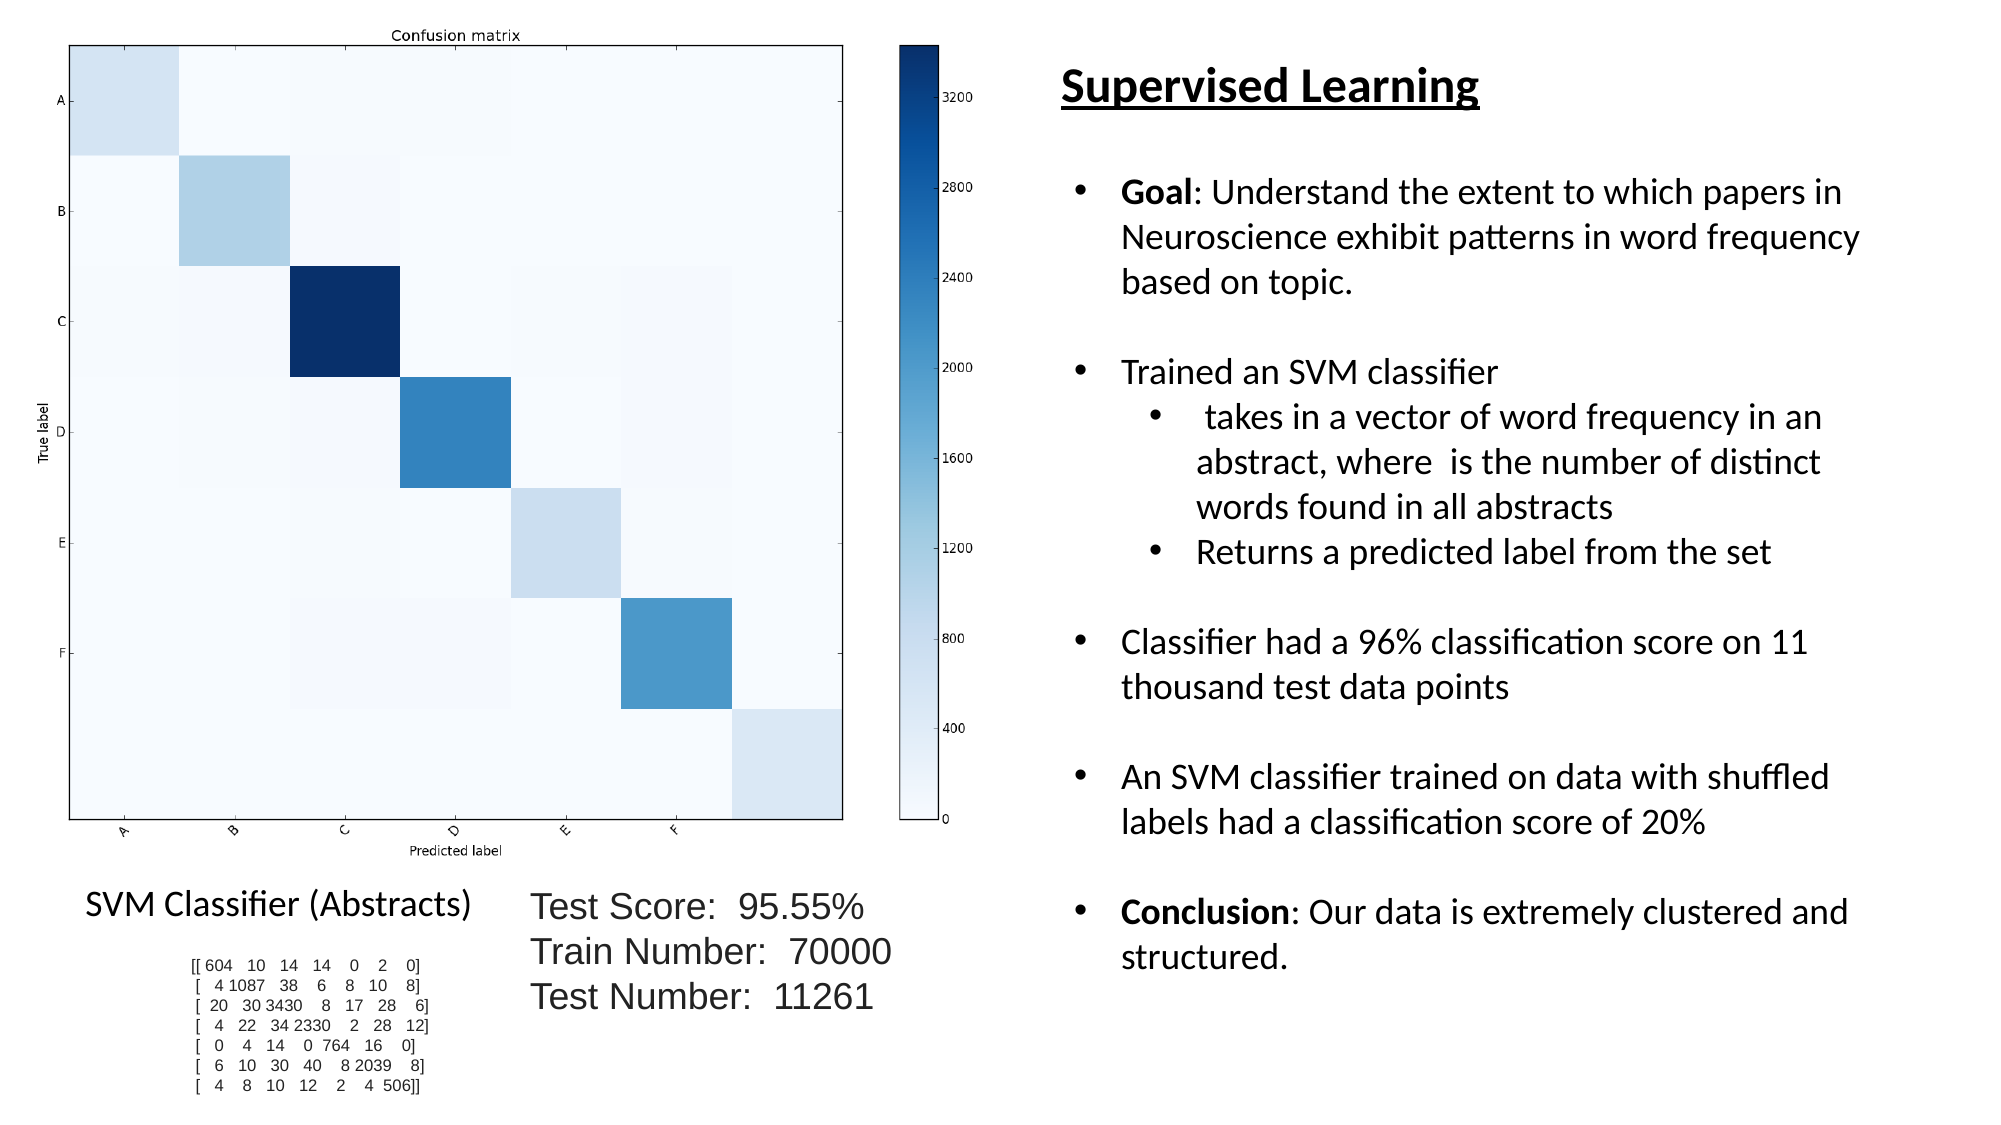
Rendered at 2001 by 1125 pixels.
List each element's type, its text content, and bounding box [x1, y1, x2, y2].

text_box Test Score: 95.55% Train Number: 70000 Test Number: 11261 [515, 874, 929, 1025]
text_box SVM Classifier (Abstracts) [70, 874, 515, 932]
text_box [[ 604 10 14 14 0 2 0] [ 4 1087 38 6 8 10 8] [ 20 30 3430 8 17 28 6] [ 4 22 34 2330 2 28 12] [ 0 4 14 0 764 16 0] [ 6 10 30 40 8 2039 8] [ 4 8 10 12 2 4 506]] [176, 947, 745, 1103]
picture [0, 0, 1005, 874]
text_box Supervised Learning [1046, 45, 1954, 121]
